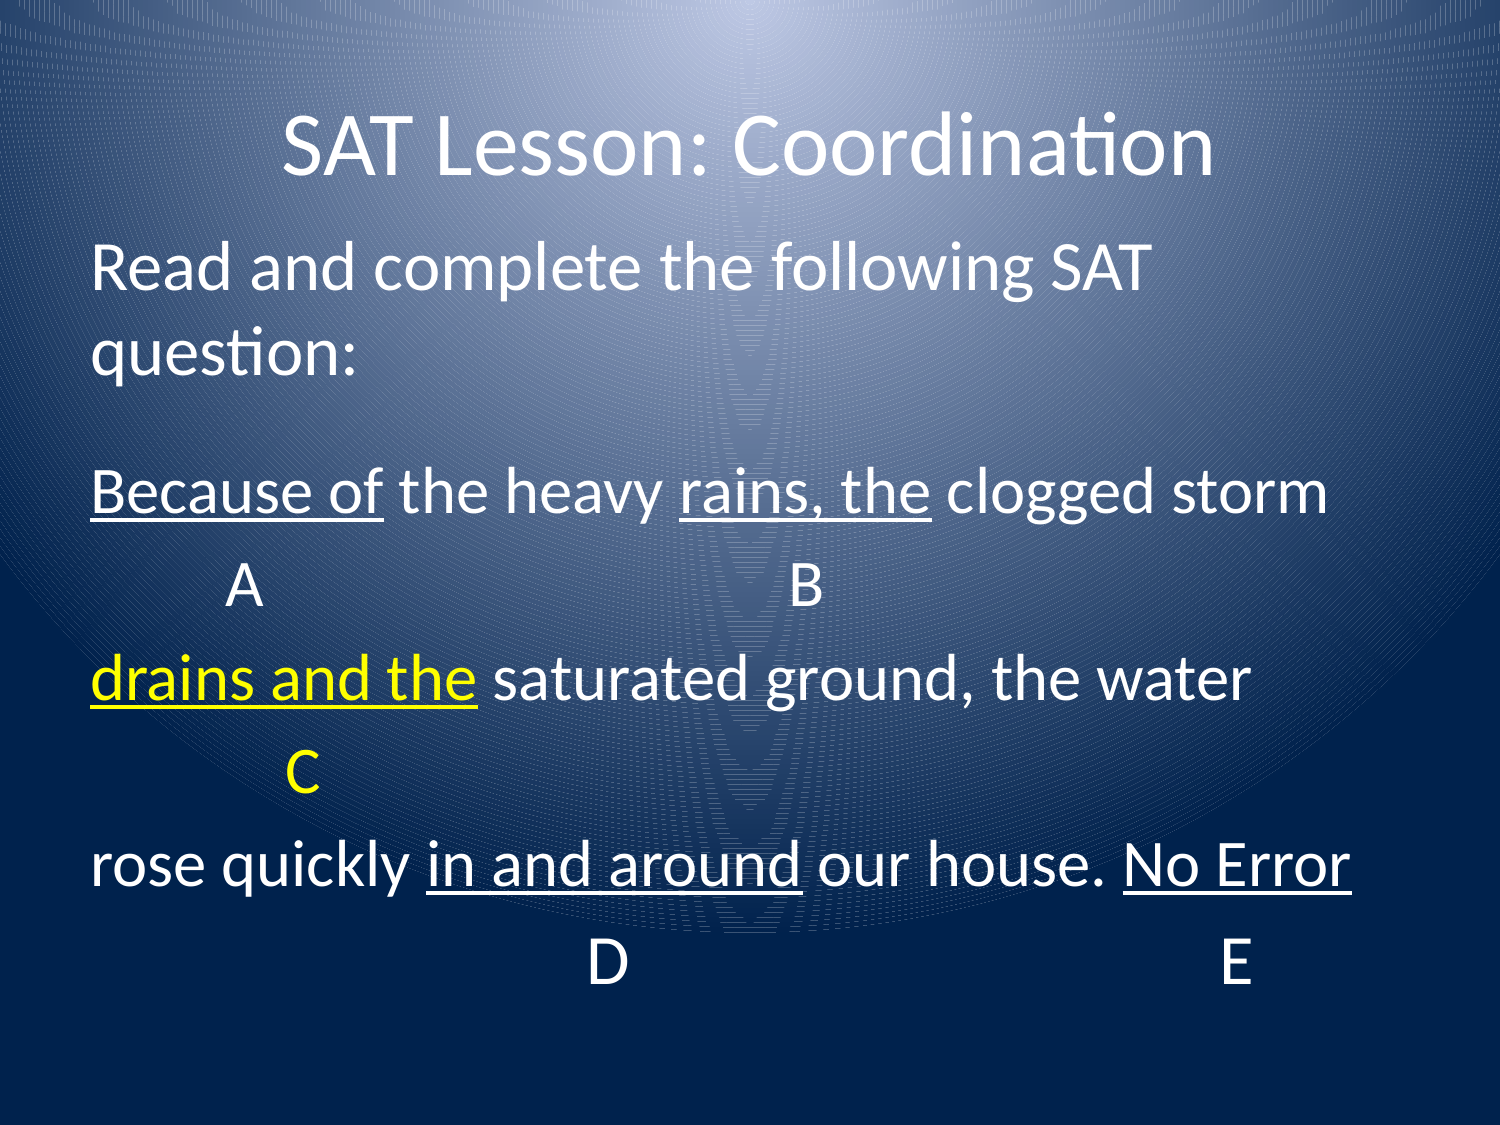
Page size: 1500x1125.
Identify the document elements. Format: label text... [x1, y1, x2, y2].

title SAT Lesson: Coordination [74, 44, 1426, 212]
list Read and complete the following SAT question: Because of the heavy rains, the clogged storm A B drains and the saturated ground, the water C rose quickly in and around our house. No Error D E [74, 212, 1426, 1043]
